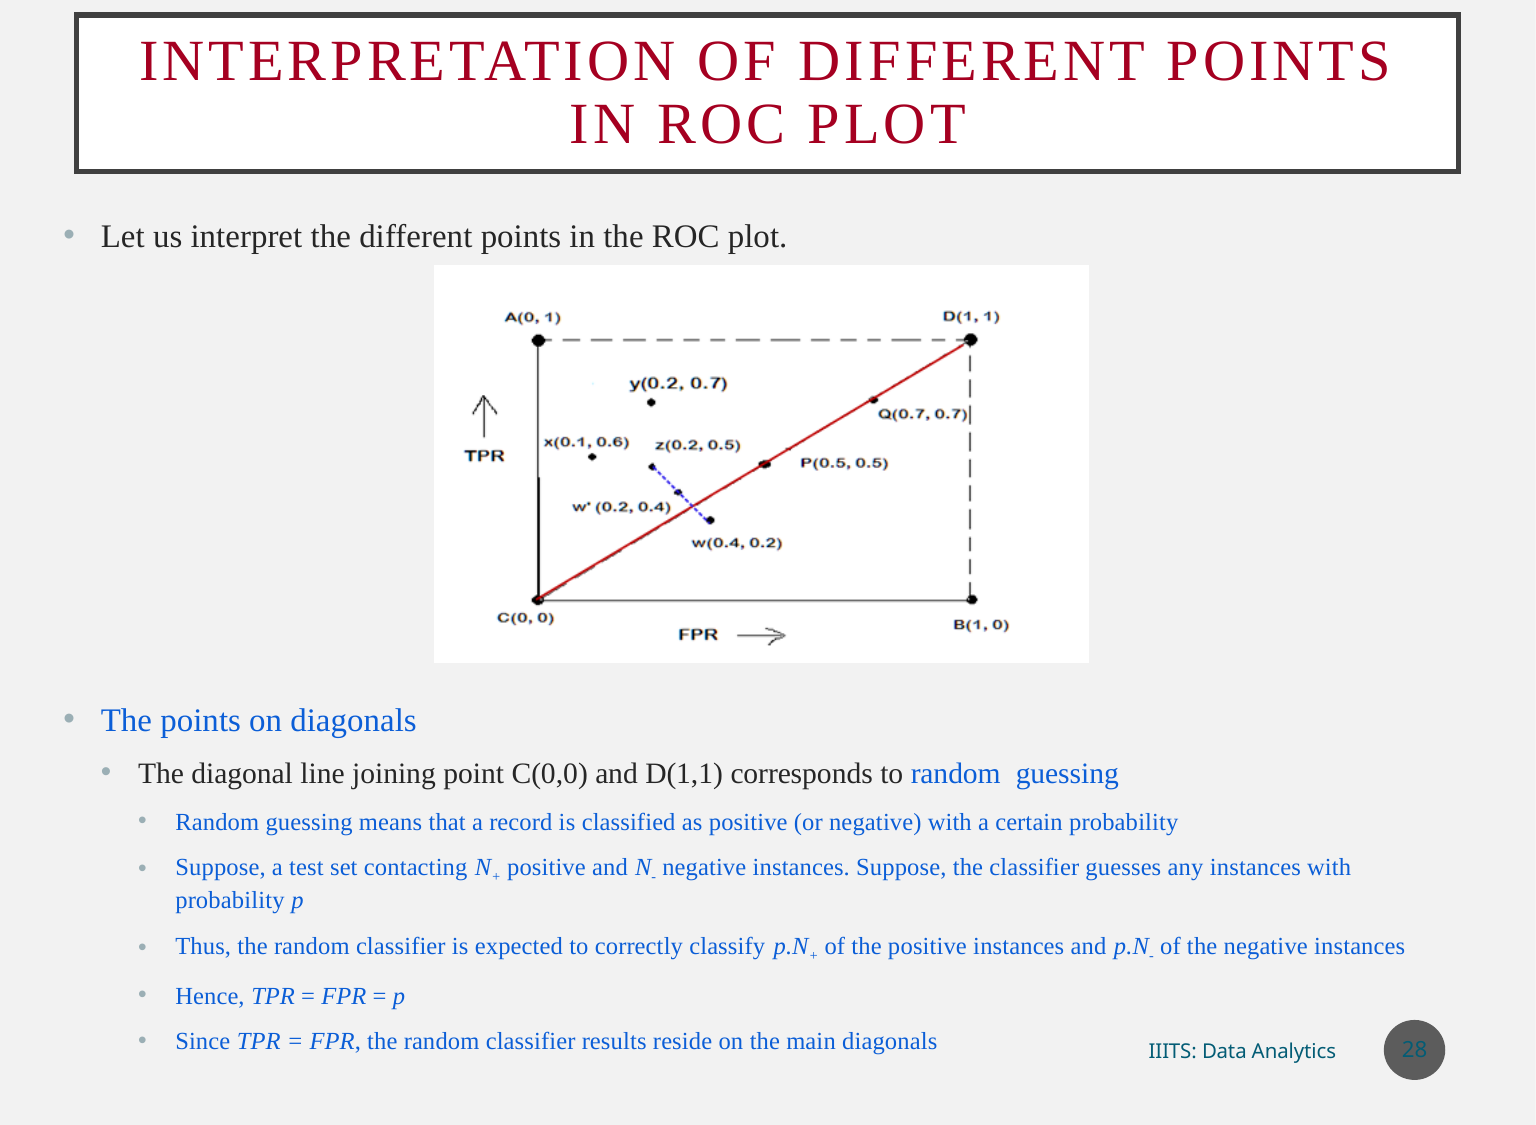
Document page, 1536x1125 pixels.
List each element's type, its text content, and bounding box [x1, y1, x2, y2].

slide_number IIITS: Data Analytics [1004, 1023, 1351, 1077]
slide_number 28 [1383, 1019, 1446, 1080]
picture [434, 265, 1089, 663]
title Interpretation of Different Points in ROC Plot [74, 12, 1461, 174]
list Let us interpret the different points in the ROC plot. The points on diagonals The diagonal line joining point C(0,0) and D(1,1) corresponds to random guessing Random guessing means that a record is classified as positive (or negative) with a certain probability Suppose, a test set contacting N+ positive and N- negative instances. Suppose, the classifier guesses any instances with probability p Thus, the random classifier is expected to correctly classify p.N+ of the positive instances and p.N- of the negative instances Hence, TPR = FPR = p Since TPR = FPR, the random classifier results reside on the main diagonals [48, 206, 1431, 1066]
